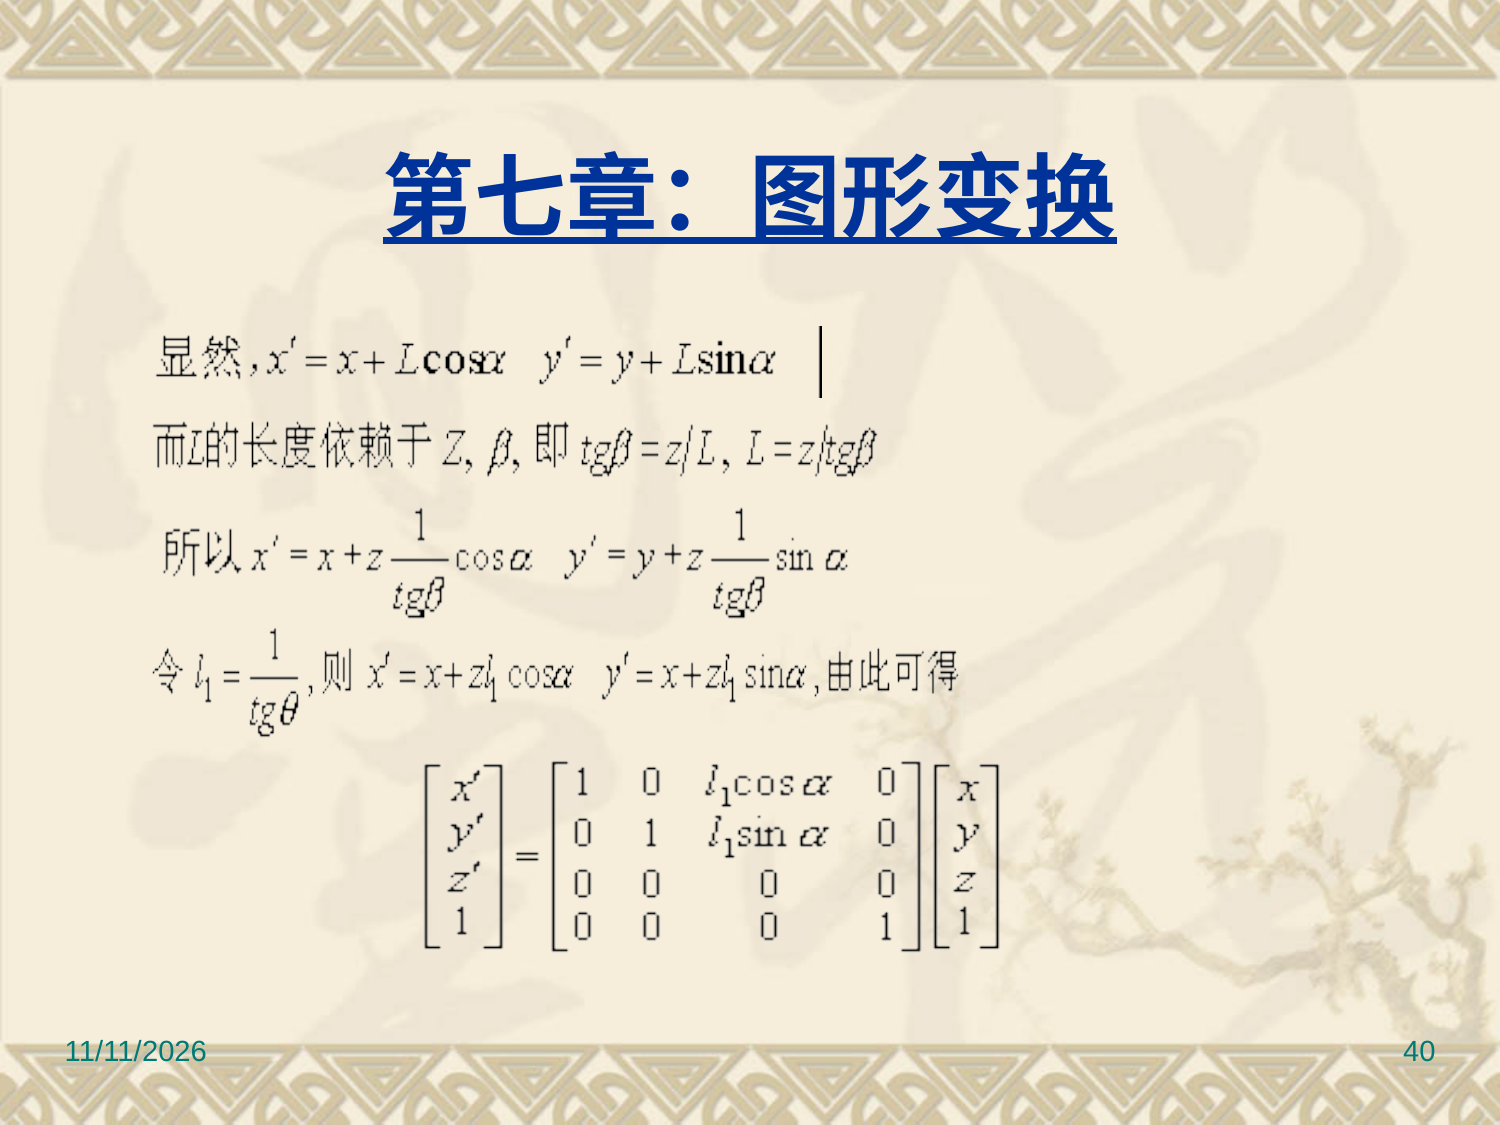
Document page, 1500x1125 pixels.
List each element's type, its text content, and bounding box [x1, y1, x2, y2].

picture [0, 0, 1500, 1125]
title 第七章：图形变换 [49, 99, 1451, 288]
slide_number 40 [1074, 1024, 1451, 1103]
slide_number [49, 1024, 425, 1103]
